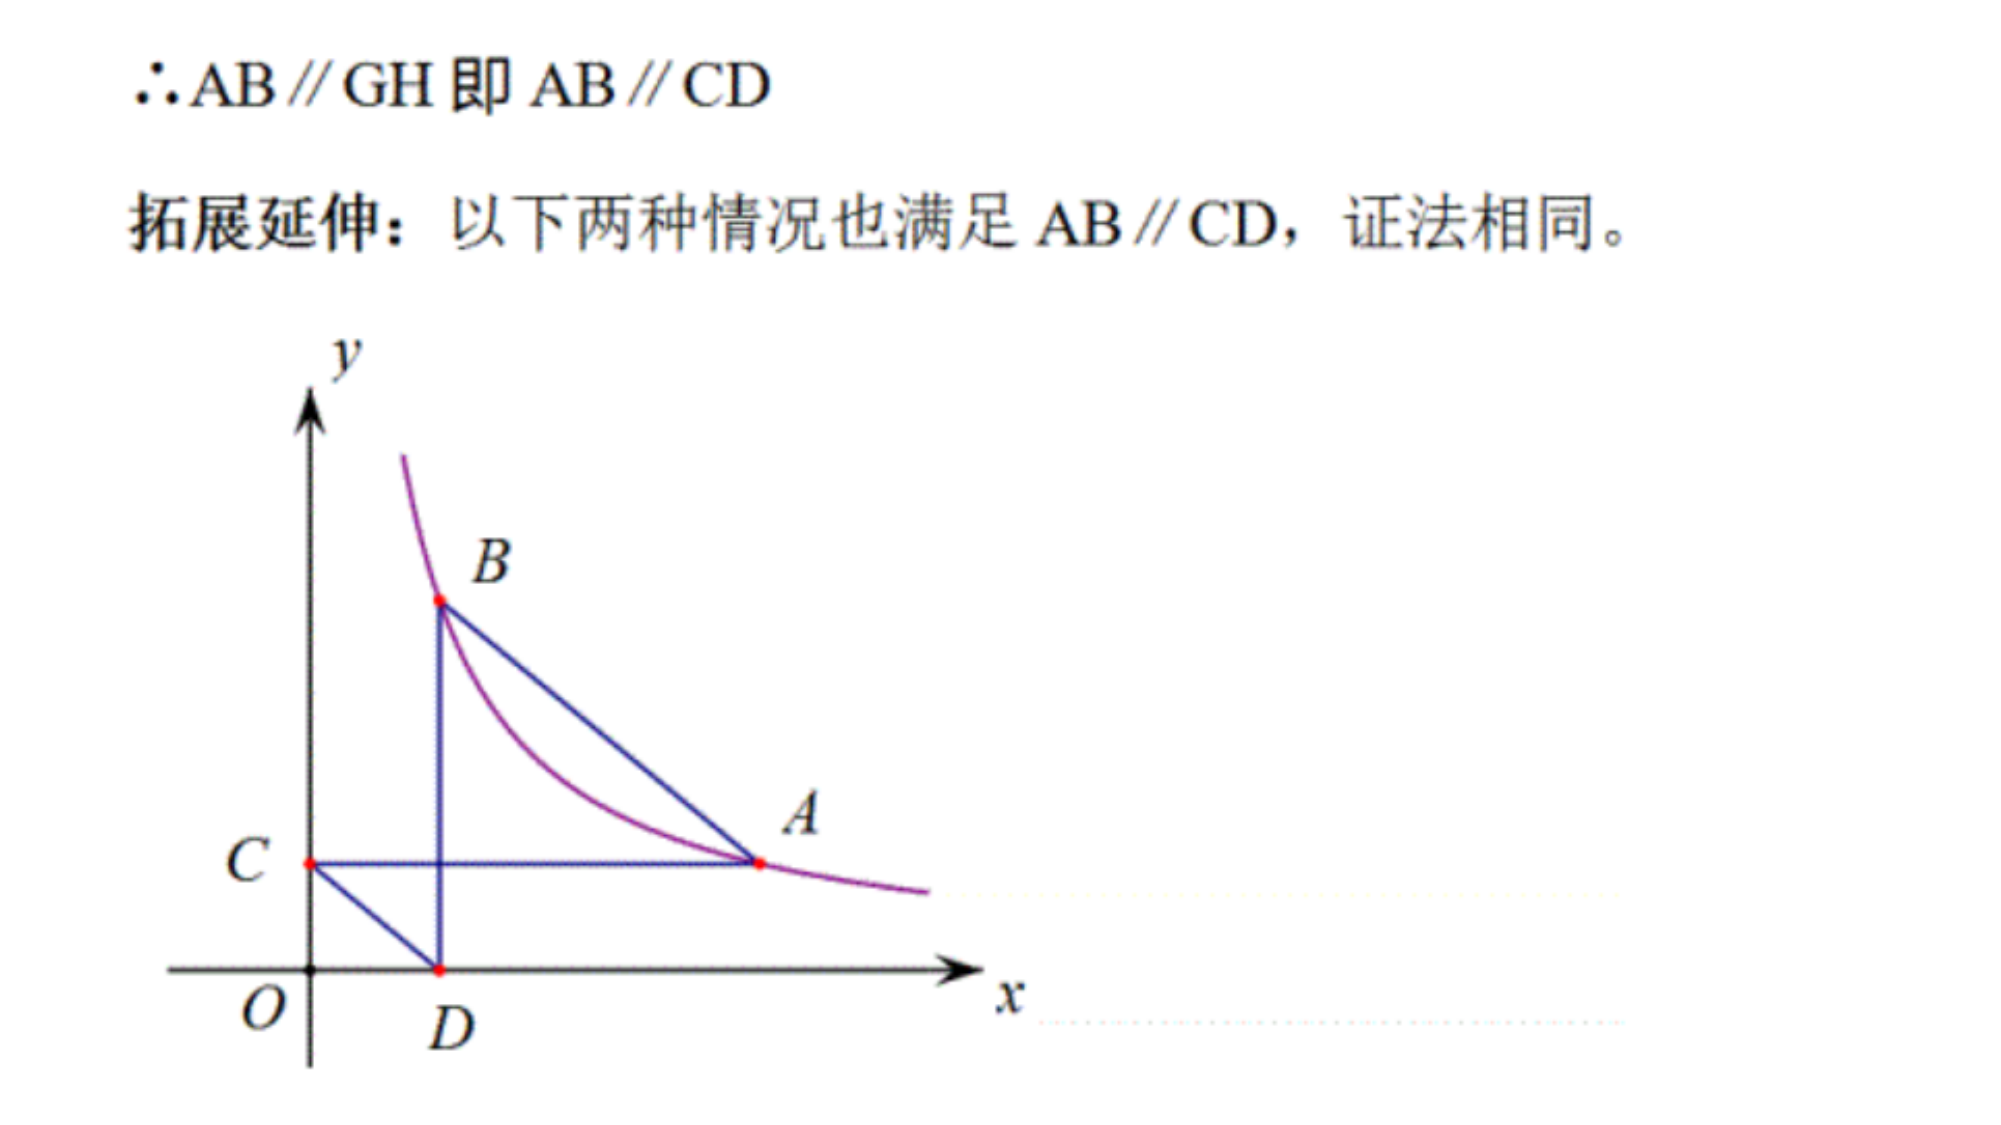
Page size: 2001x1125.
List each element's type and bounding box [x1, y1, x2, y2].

picture [1, 0, 1628, 1086]
